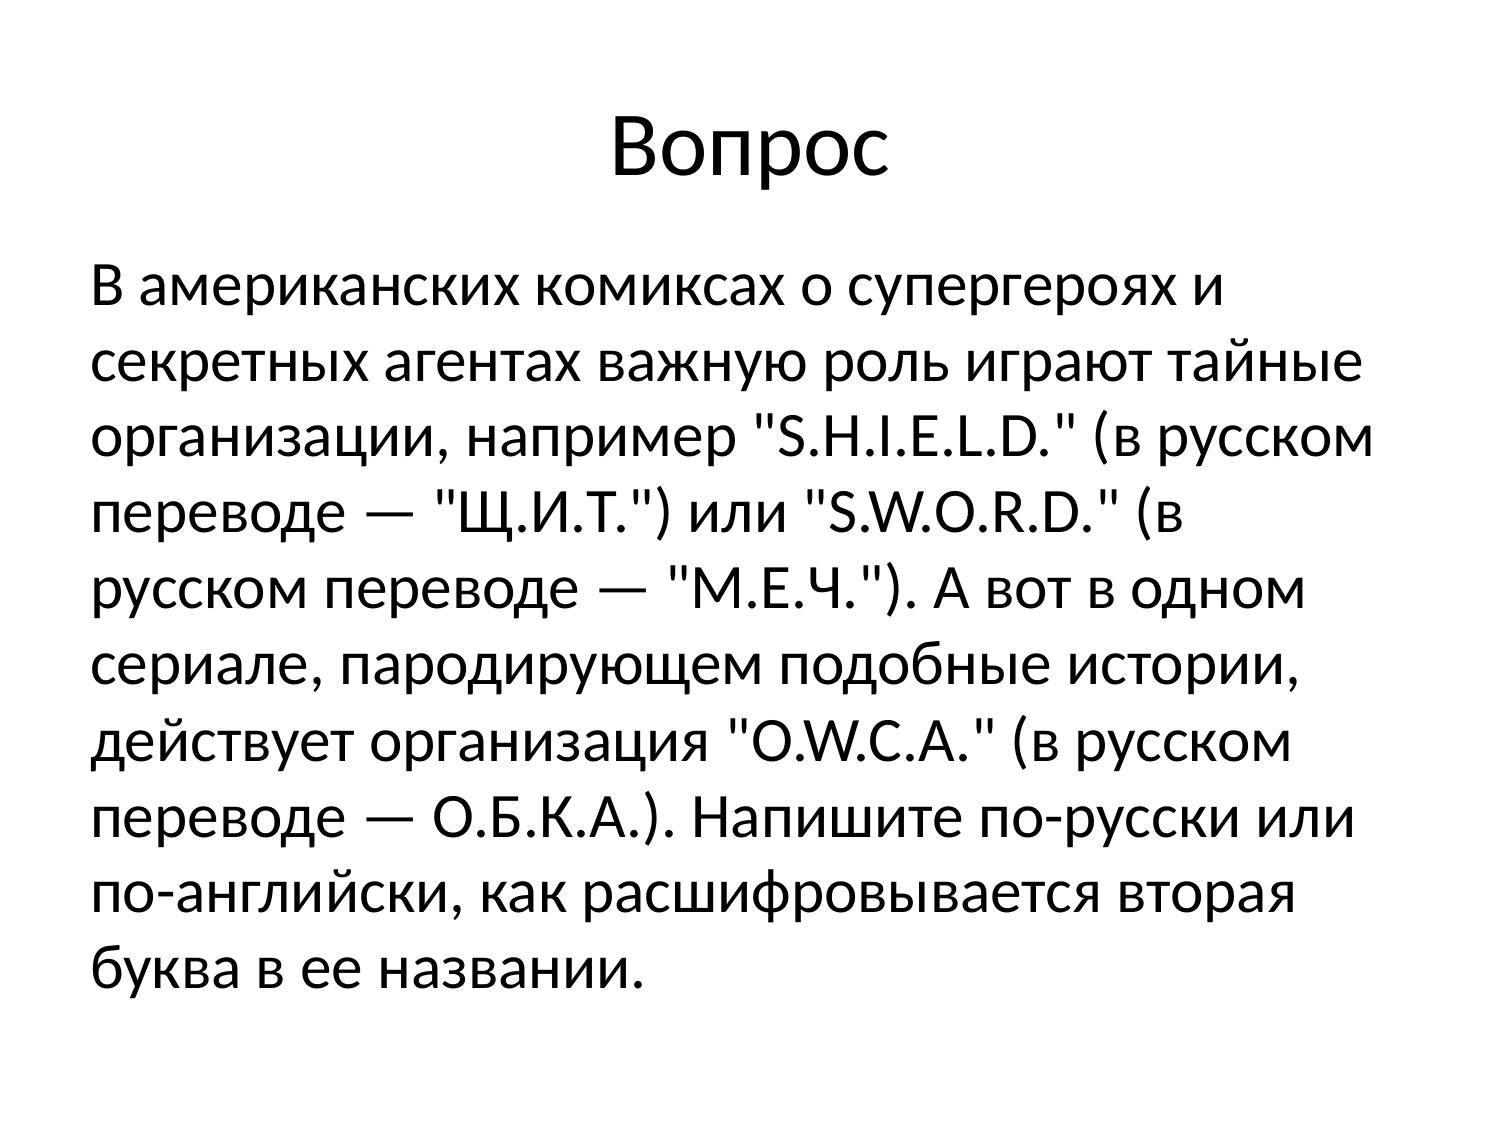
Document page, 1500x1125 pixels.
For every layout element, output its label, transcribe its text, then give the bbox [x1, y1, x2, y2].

list В американских комиксах о супергероях и секретных агентах важную роль играют тайные организации, например "S.H.I.E.L.D." (в русском переводе — "Щ.И.Т.") или "S.W.O.R.D." (в русском переводе — "М.Е.Ч."). А вот в одном сериале, пародирующем подобные истории, действует организация "O.W.C.A." (в русском переводе — О.Б.К.А.). Напишите по-русски или по-английски, как расшифровывается вторая буква в ее названии. [75, 234, 1425, 1024]
title Вопрос [75, 45, 1425, 233]
